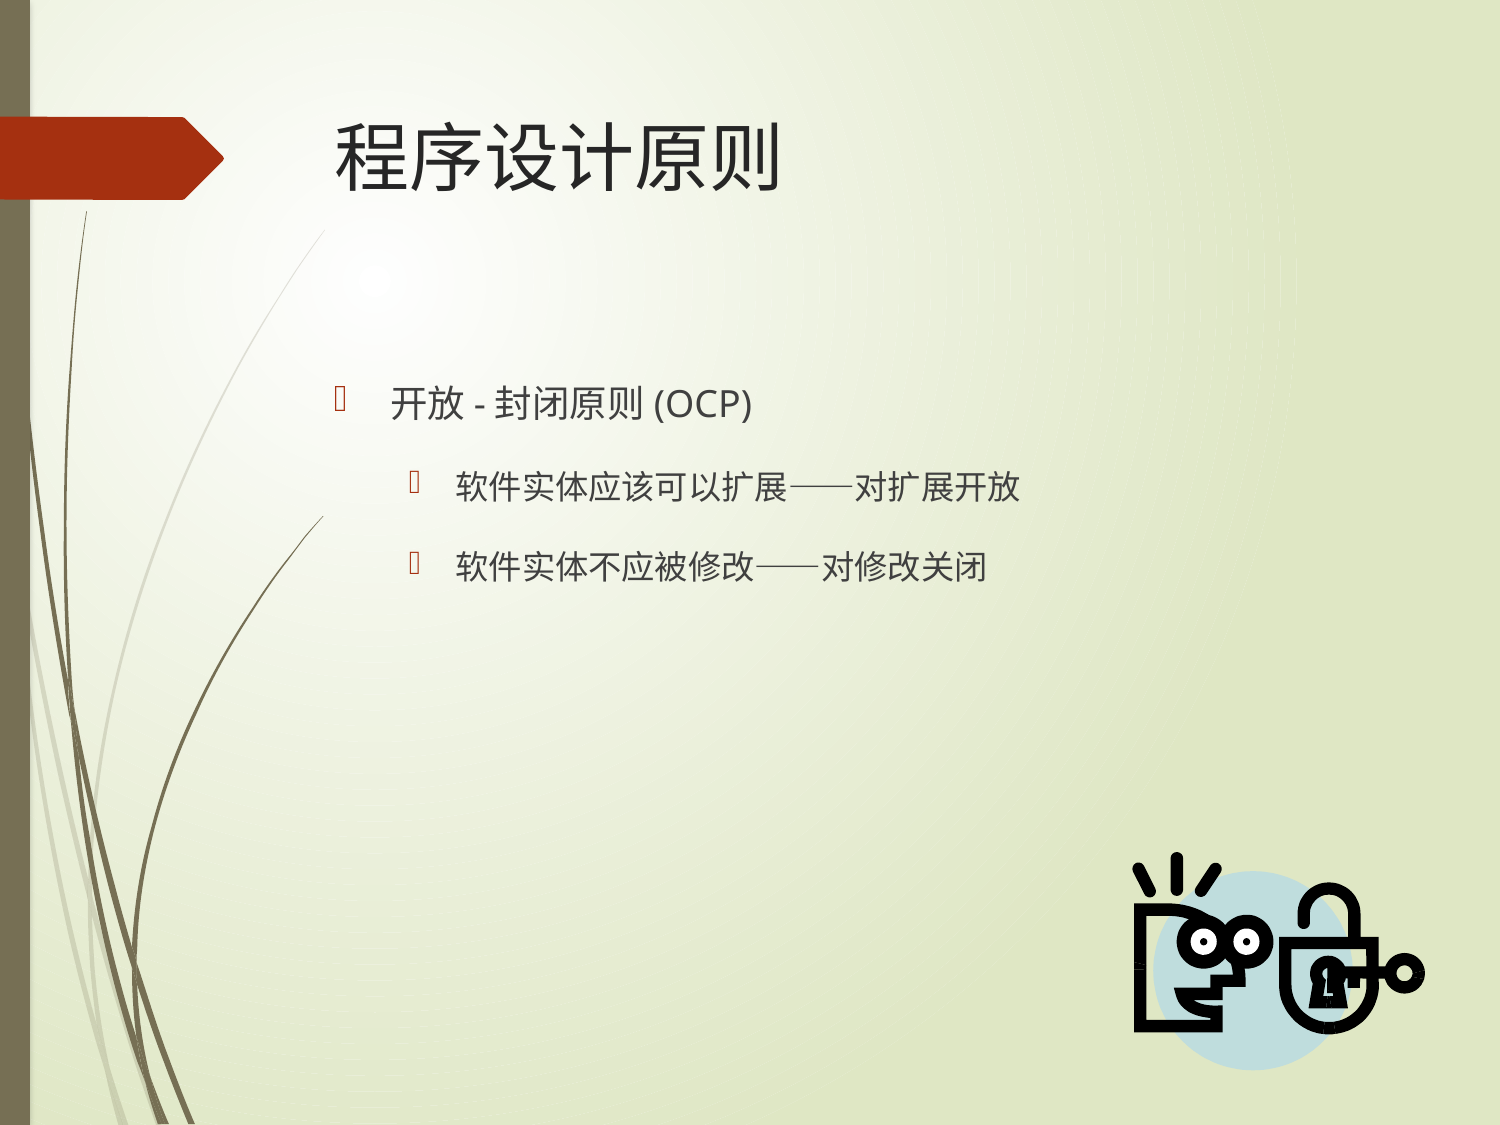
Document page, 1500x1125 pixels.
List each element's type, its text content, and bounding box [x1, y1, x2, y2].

title 程序设计原则 [319, 102, 1400, 313]
list 开放-封闭原则(OCP) 软件实体应该可以扩展——对扩展开放 软件实体不应被修改——对修改关闭 [318, 350, 1400, 970]
picture [1131, 851, 1426, 1071]
